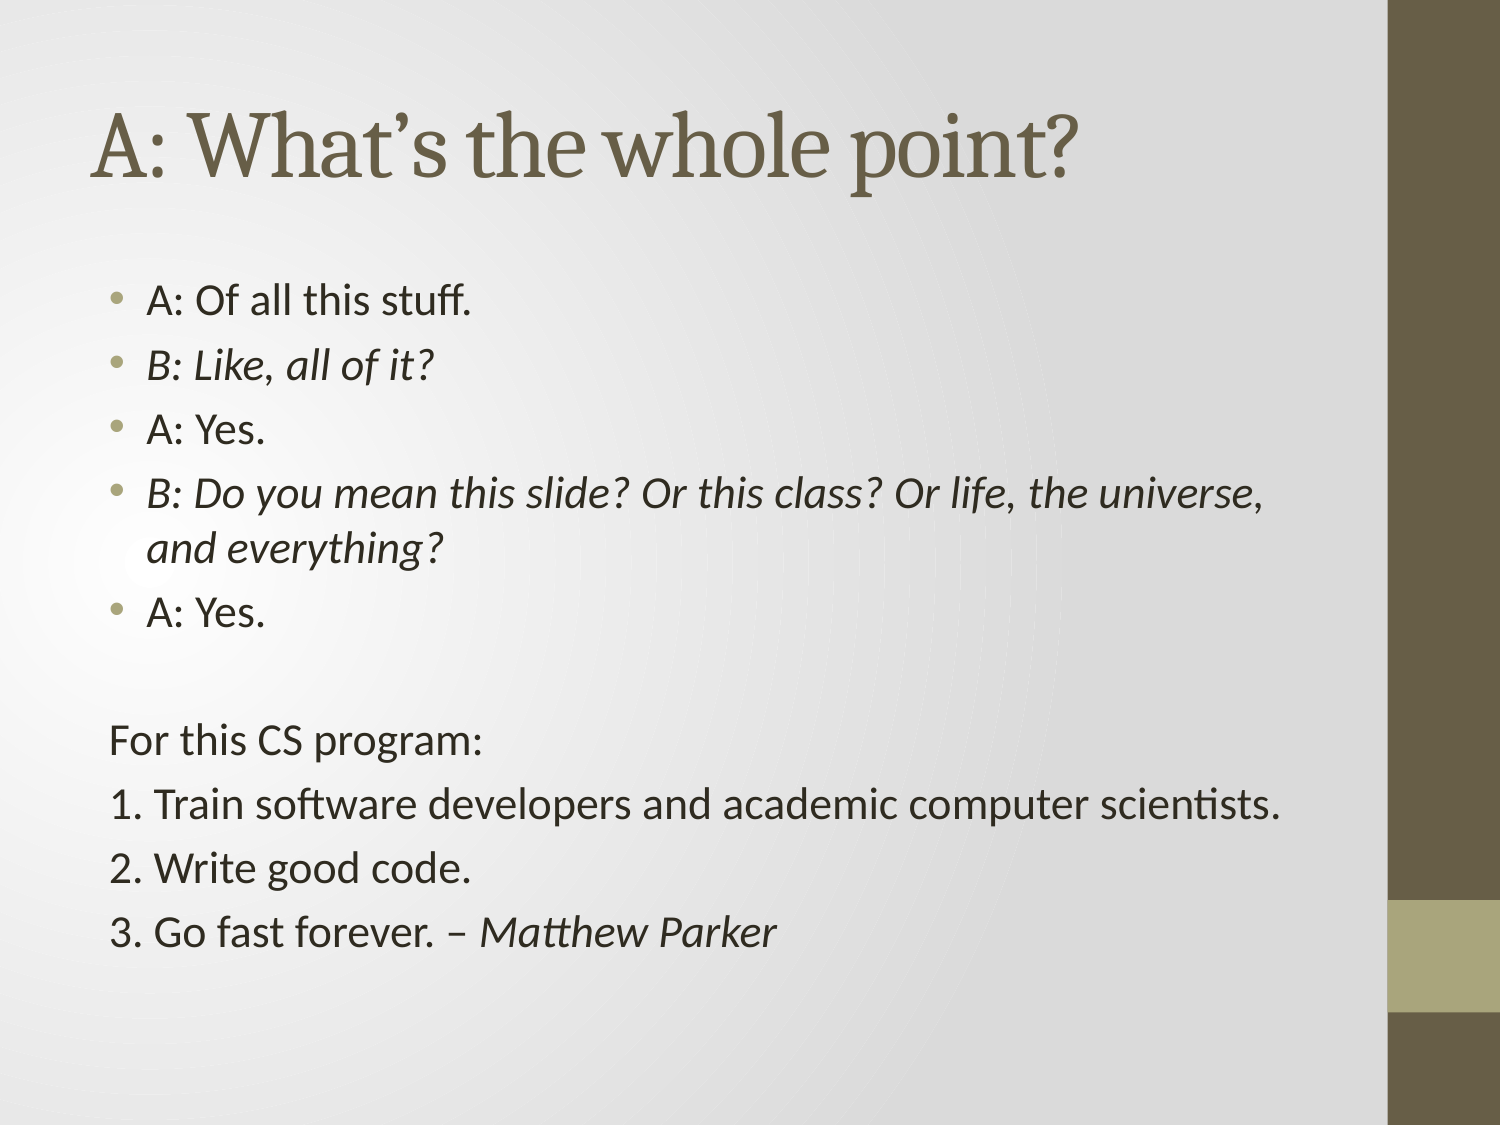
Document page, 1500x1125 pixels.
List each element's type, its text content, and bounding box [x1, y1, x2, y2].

title A: What’s the whole point? [75, 45, 1325, 233]
list A: Of all this stuff. B: Like, all of it? A: Yes. B: Do you mean this slide? Or this class? Or life, the universe, and everything? A: Yes. For this CS program: 1. Train software developers and academic computer scientists. 2. Write good code. 3. Go fast forever. – Matthew Parker [75, 262, 1325, 1050]
